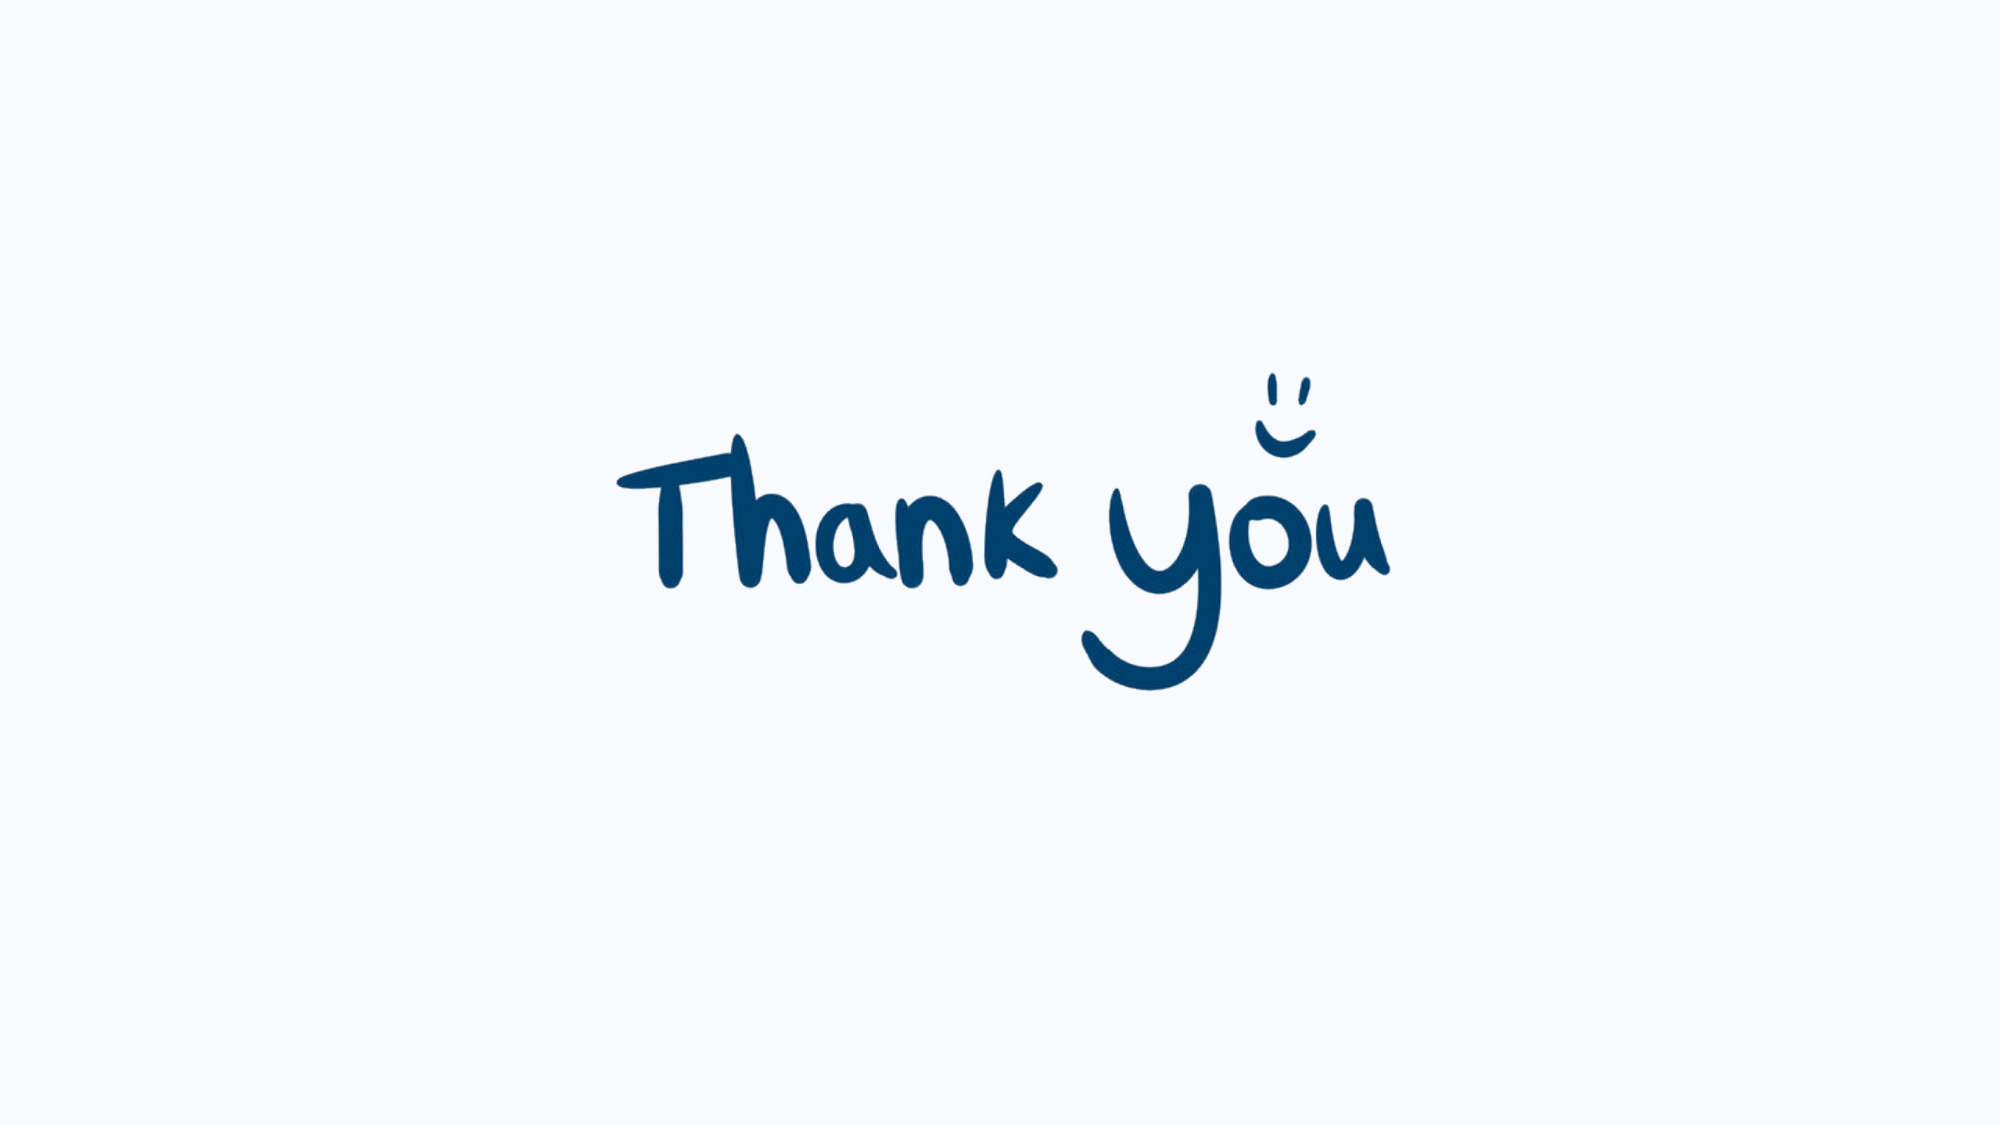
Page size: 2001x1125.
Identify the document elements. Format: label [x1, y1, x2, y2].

picture [573, 281, 1427, 844]
